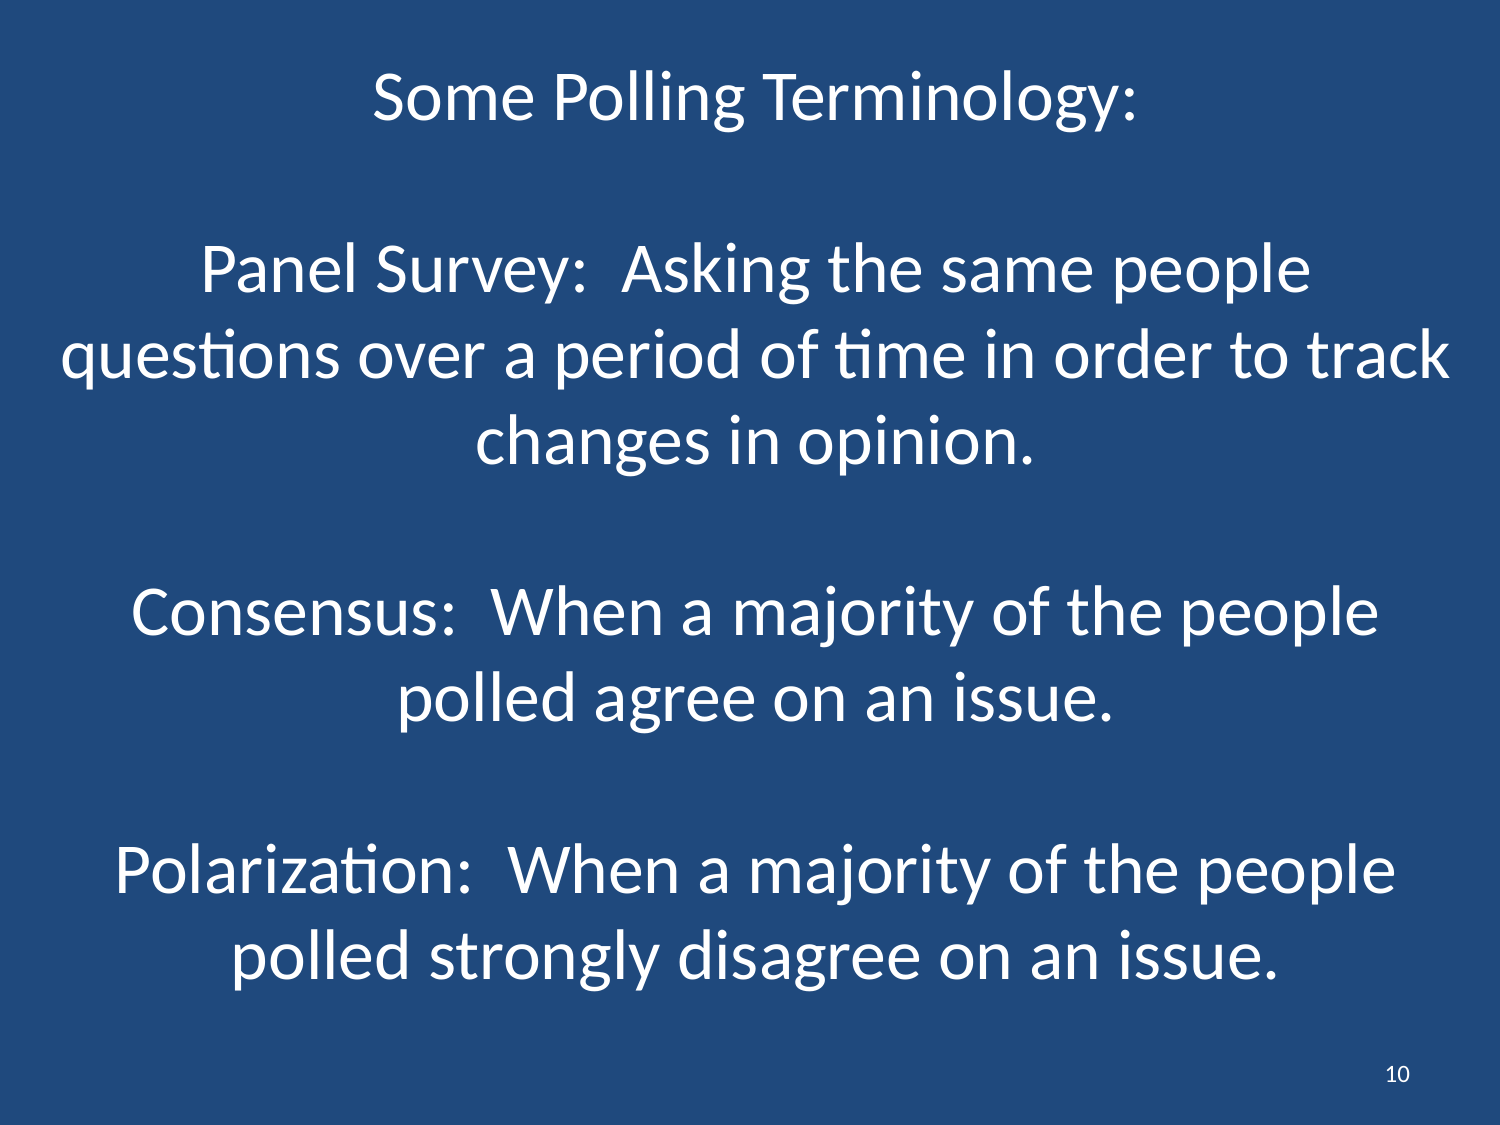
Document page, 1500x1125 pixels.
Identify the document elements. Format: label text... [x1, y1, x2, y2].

slide_number 10 [1074, 1042, 1425, 1103]
title Some Polling Terminology: Panel Survey: Asking the same people questions over a period of time in order to track changes in opinion. Consensus: When a majority of the people polled agree on an issue. Polarization: When a majority of the people polled strongly disagree on an issue. [37, 37, 1475, 1100]
